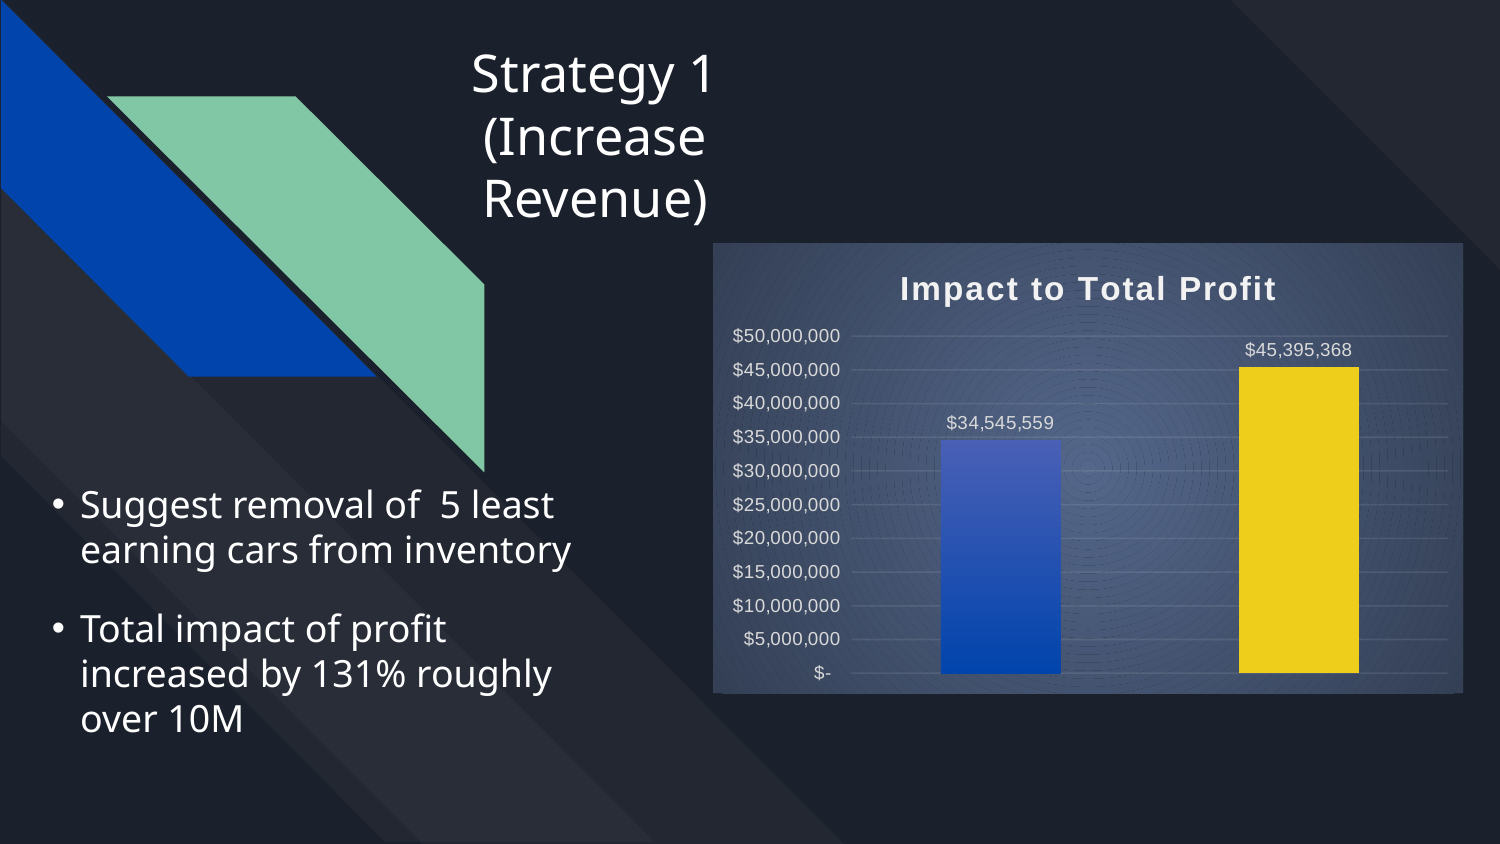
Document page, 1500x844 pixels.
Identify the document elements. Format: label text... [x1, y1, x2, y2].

text_box Strategy 1 (Increase Revenue) [360, 25, 830, 243]
subtitle Suggest removal of 5 least earning cars from inventory Total impact of profit increased by 131% roughly over 10M [36, 388, 607, 780]
chart [712, 242, 1464, 694]
